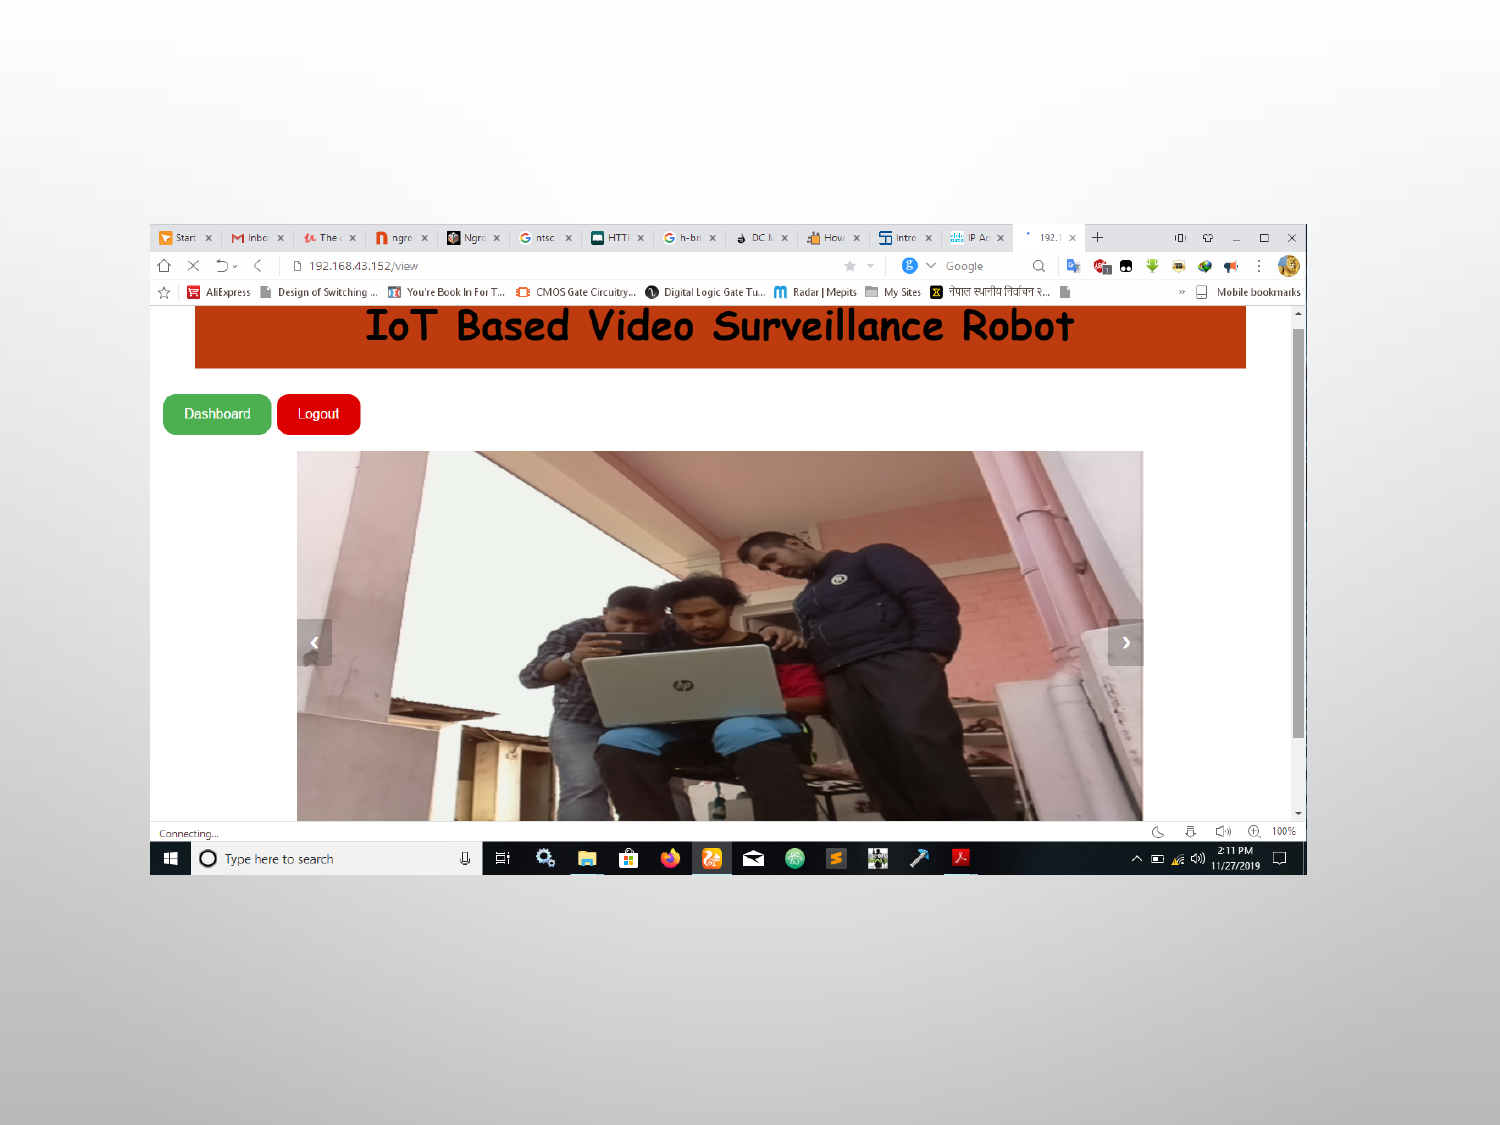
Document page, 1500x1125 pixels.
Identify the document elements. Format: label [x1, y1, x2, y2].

picture [0, 0, 1500, 1125]
list [149, 224, 1307, 876]
